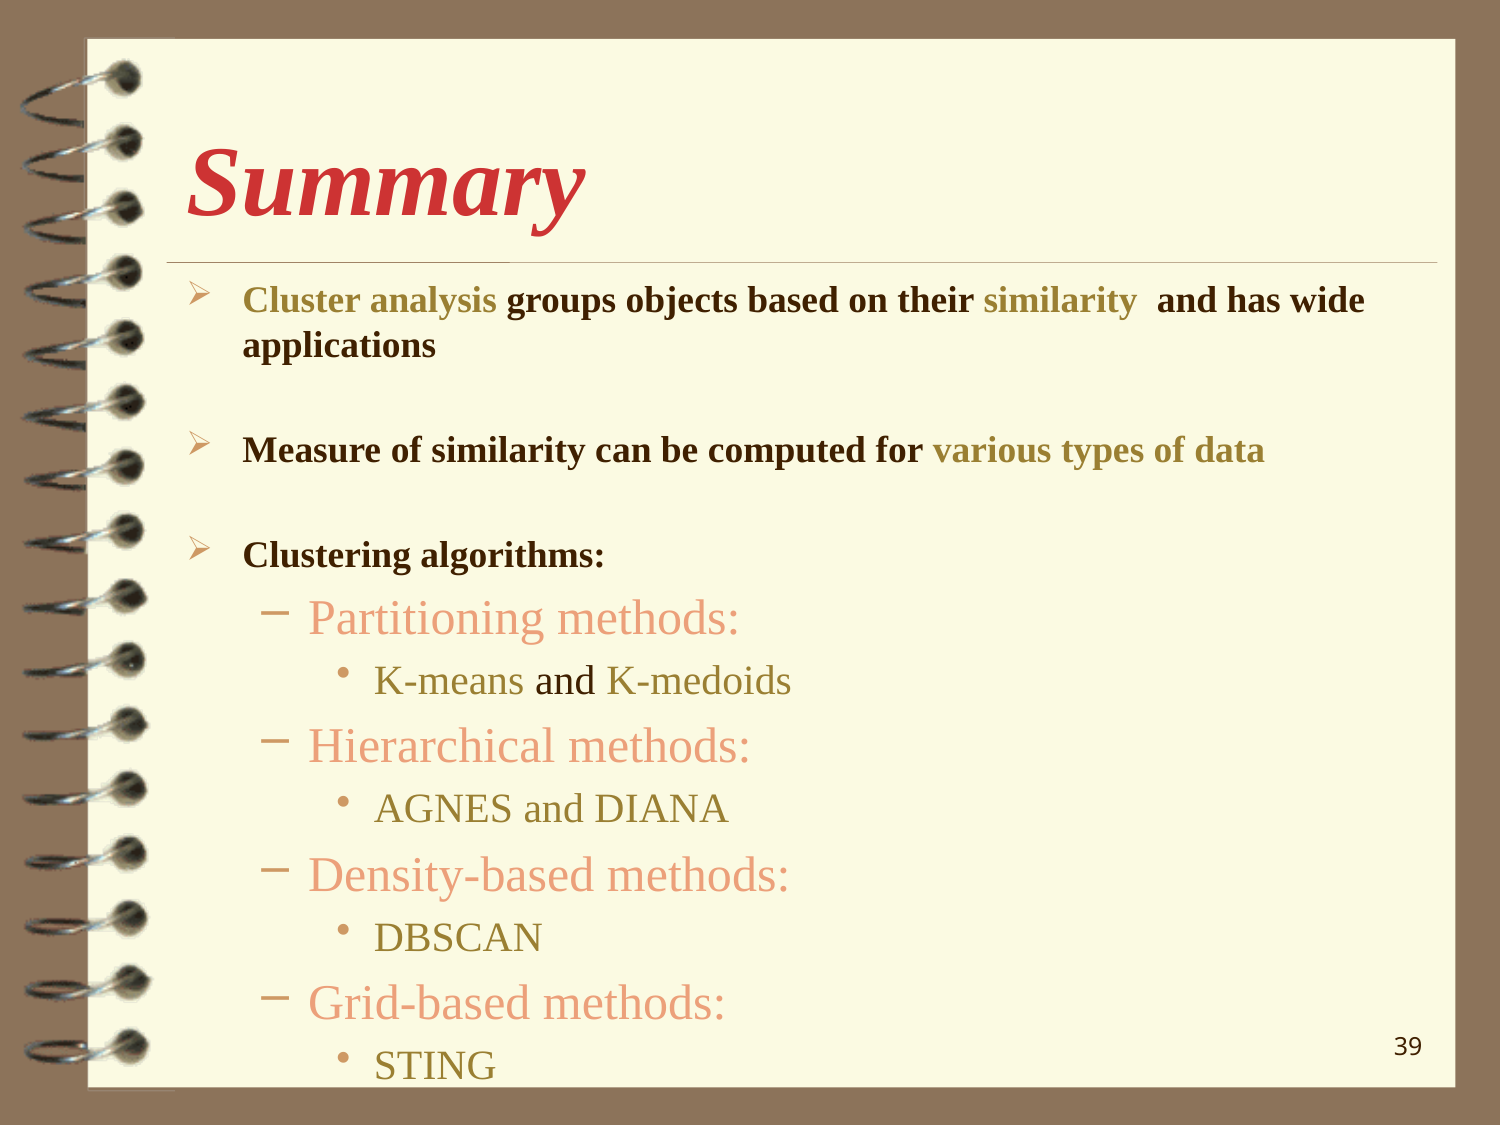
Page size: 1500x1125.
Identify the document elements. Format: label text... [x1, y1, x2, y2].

title Summary [170, 125, 772, 226]
list Cluster analysis groups objects based on their similarity and has wide applications Measure of similarity can be computed for various types of data Clustering algorithms: Partitioning methods: K-means and K-medoids Hierarchical methods: AGNES and DIANA Density-based methods: DBSCAN Grid-based methods: STING [170, 266, 1448, 1076]
picture [0, 0, 175, 1125]
slide_number 39 [1124, 1022, 1438, 1076]
